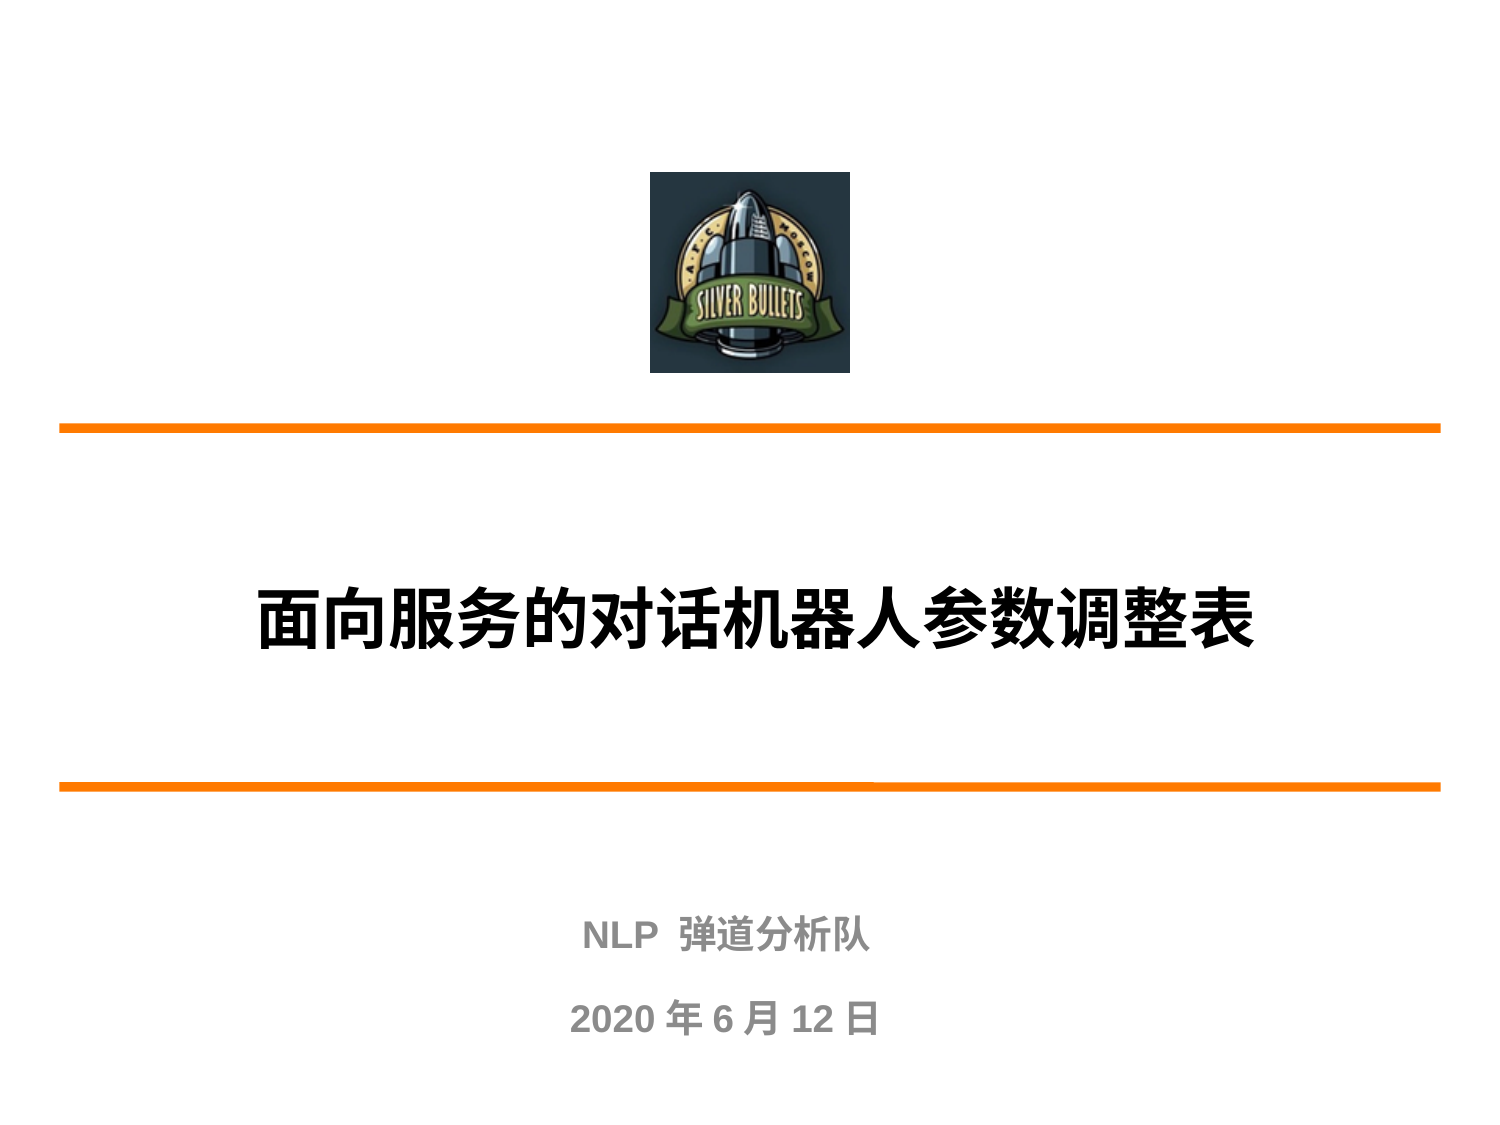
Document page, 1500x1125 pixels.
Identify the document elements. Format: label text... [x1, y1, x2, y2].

title 面向服务的对话机器人参数调整表 [29, 431, 1483, 764]
picture [649, 171, 851, 373]
text_box 2020年6月12日 [536, 986, 916, 1047]
list NLP 弹道分析队 [561, 881, 892, 965]
